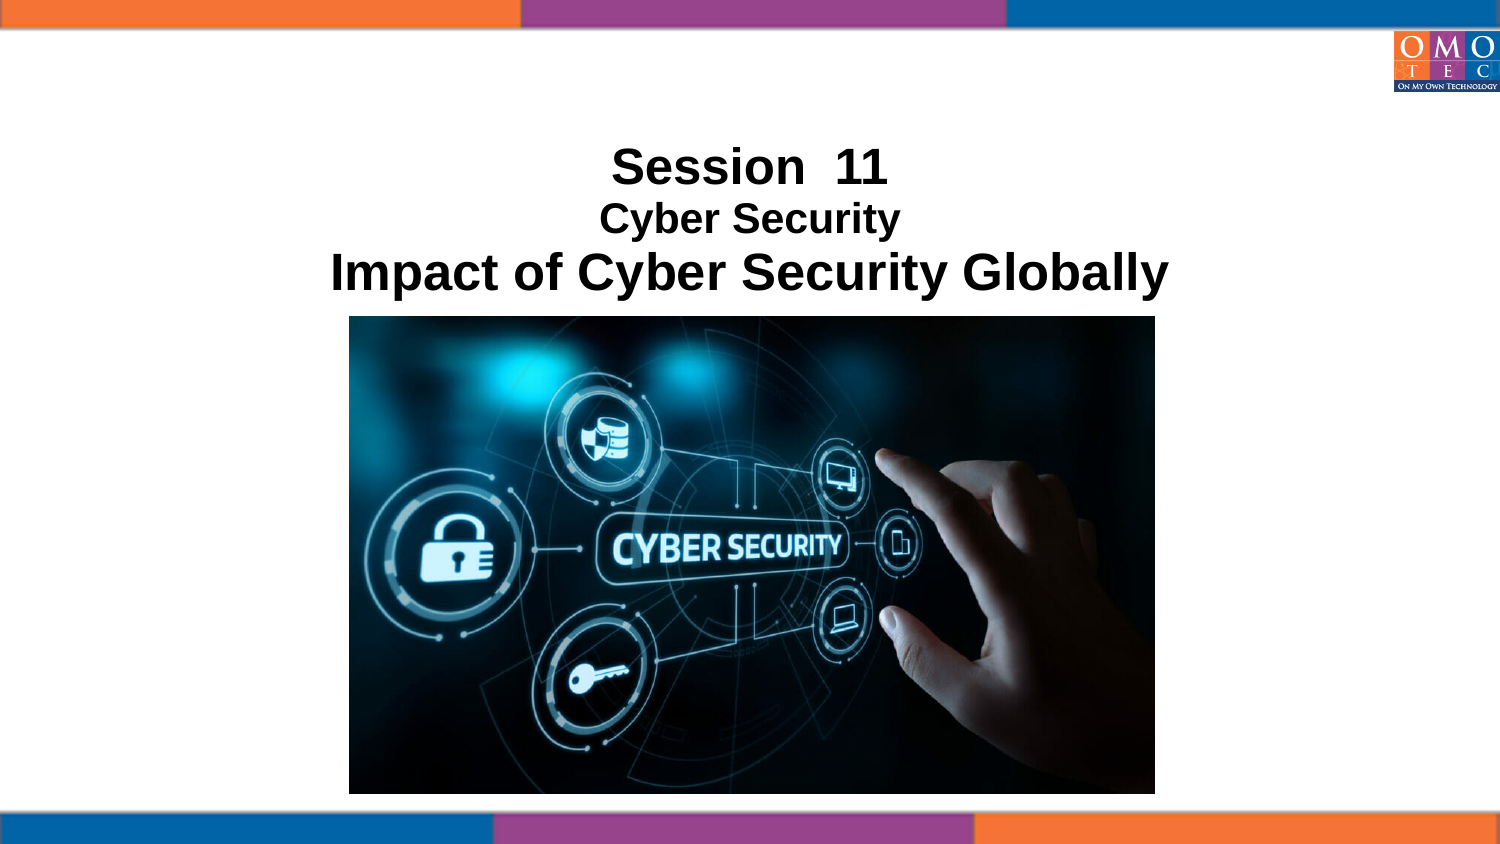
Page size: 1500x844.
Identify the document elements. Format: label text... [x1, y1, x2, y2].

title Session 11 Cyber Security Impact of Cyber Security Globally [51, 122, 1449, 317]
picture [0, 0, 1500, 844]
